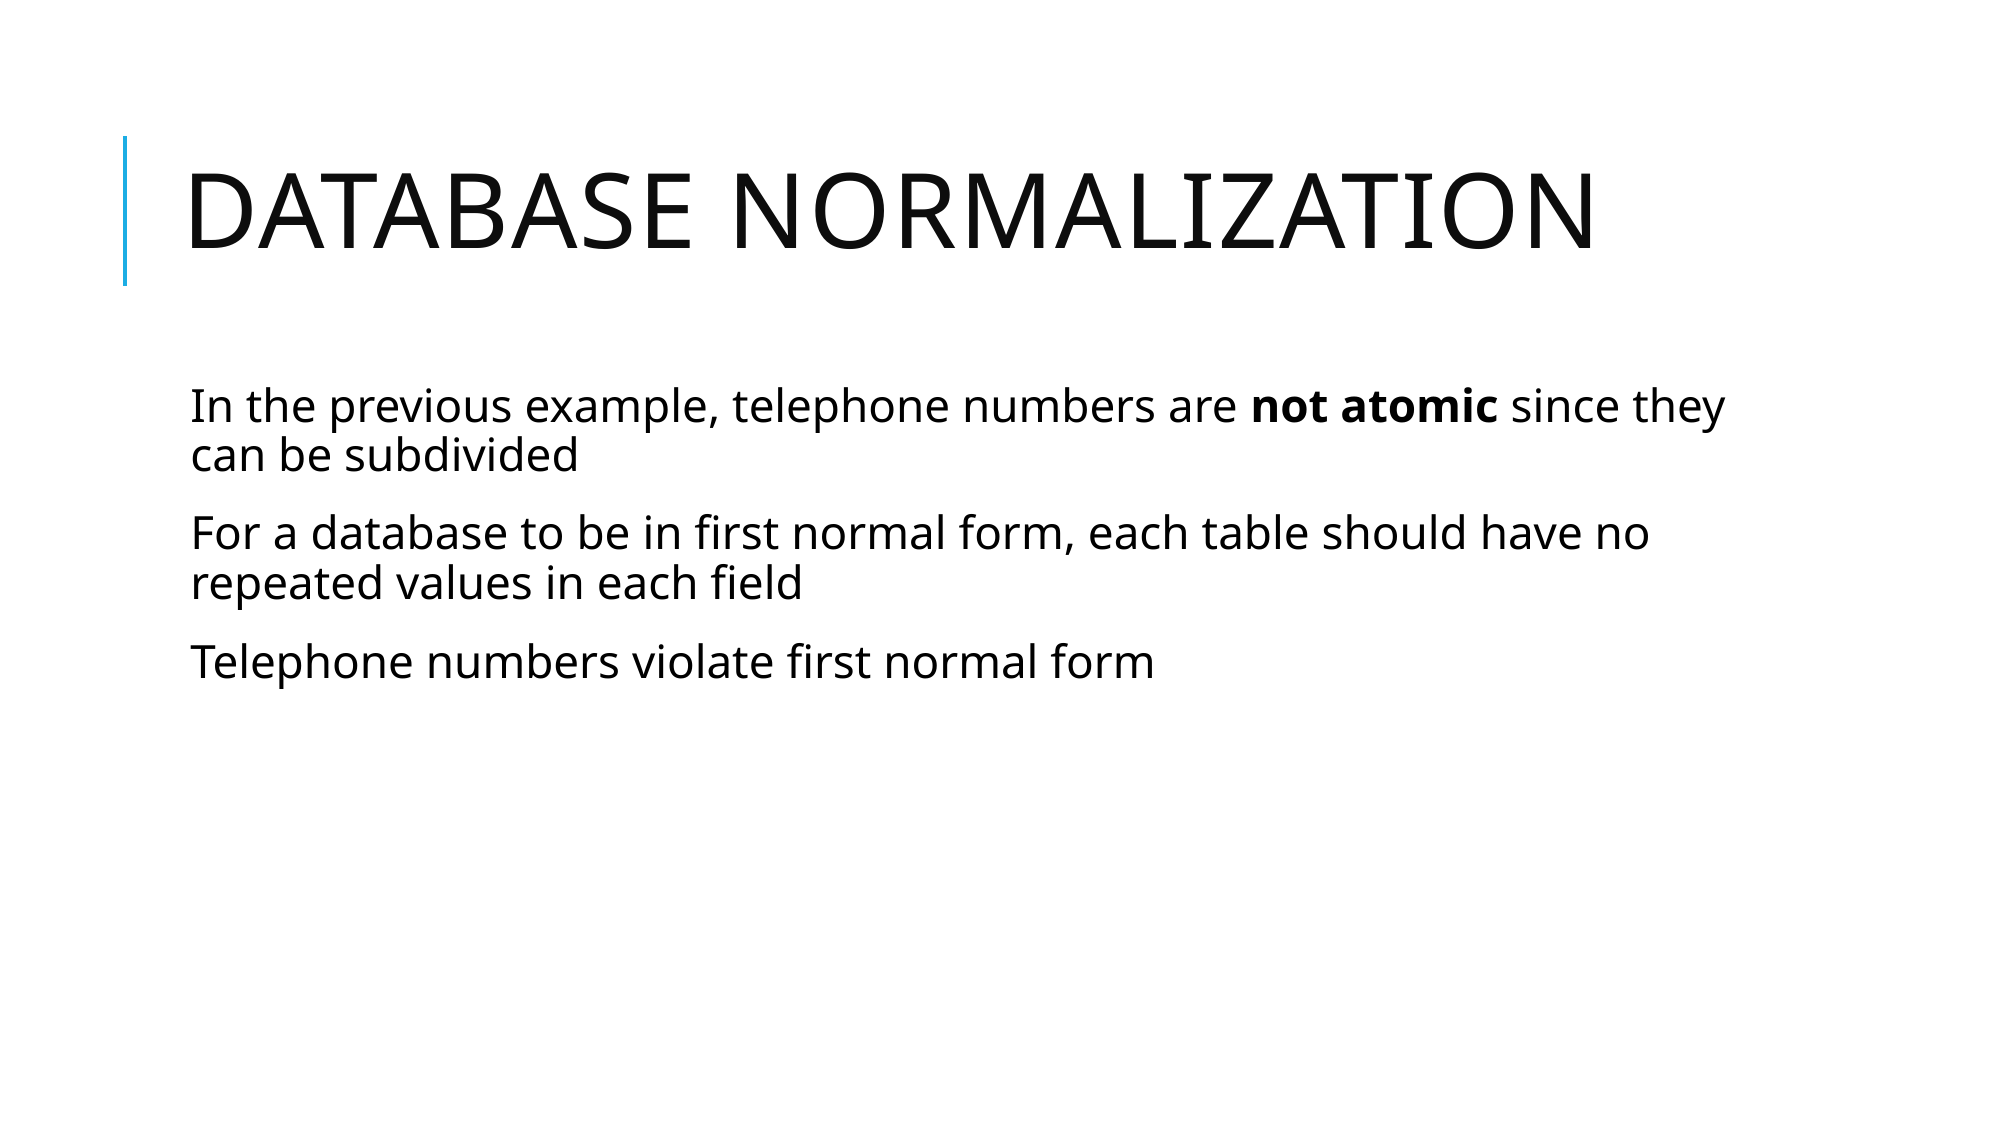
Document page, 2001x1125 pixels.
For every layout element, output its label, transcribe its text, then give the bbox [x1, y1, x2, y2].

list In the previous example, telephone numbers are not atomic since they can be subdivided For a database to be in first normal form, each table should have no repeated values in each field Telephone numbers violate first normal form [168, 375, 1763, 1035]
title Database normalization [168, 96, 1763, 342]
